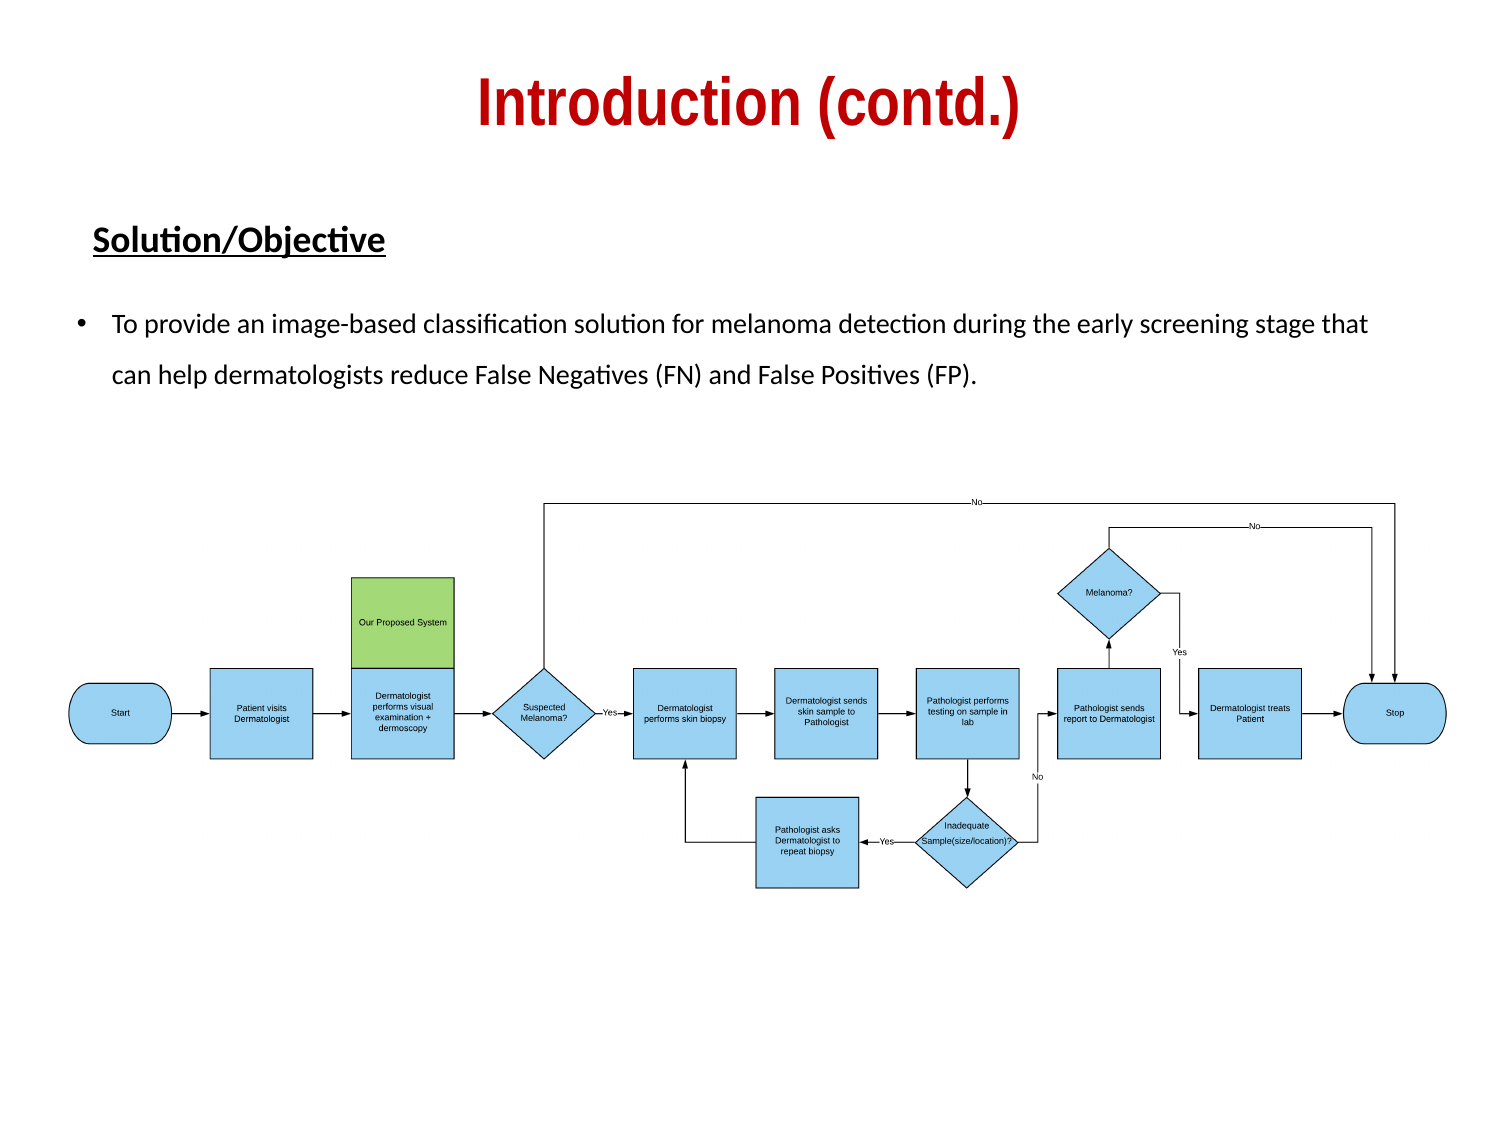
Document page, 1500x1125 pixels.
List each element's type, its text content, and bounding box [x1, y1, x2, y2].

title Introduction (contd.) [103, 59, 1397, 149]
text_box Solution/Objective [77, 207, 405, 268]
text_box To provide an image-based classification solution for melanoma detection during the early screening stage that can help dermatologists reduce False Negatives (FN) and False Positives (FP). [62, 281, 1428, 489]
picture [61, 489, 1455, 893]
